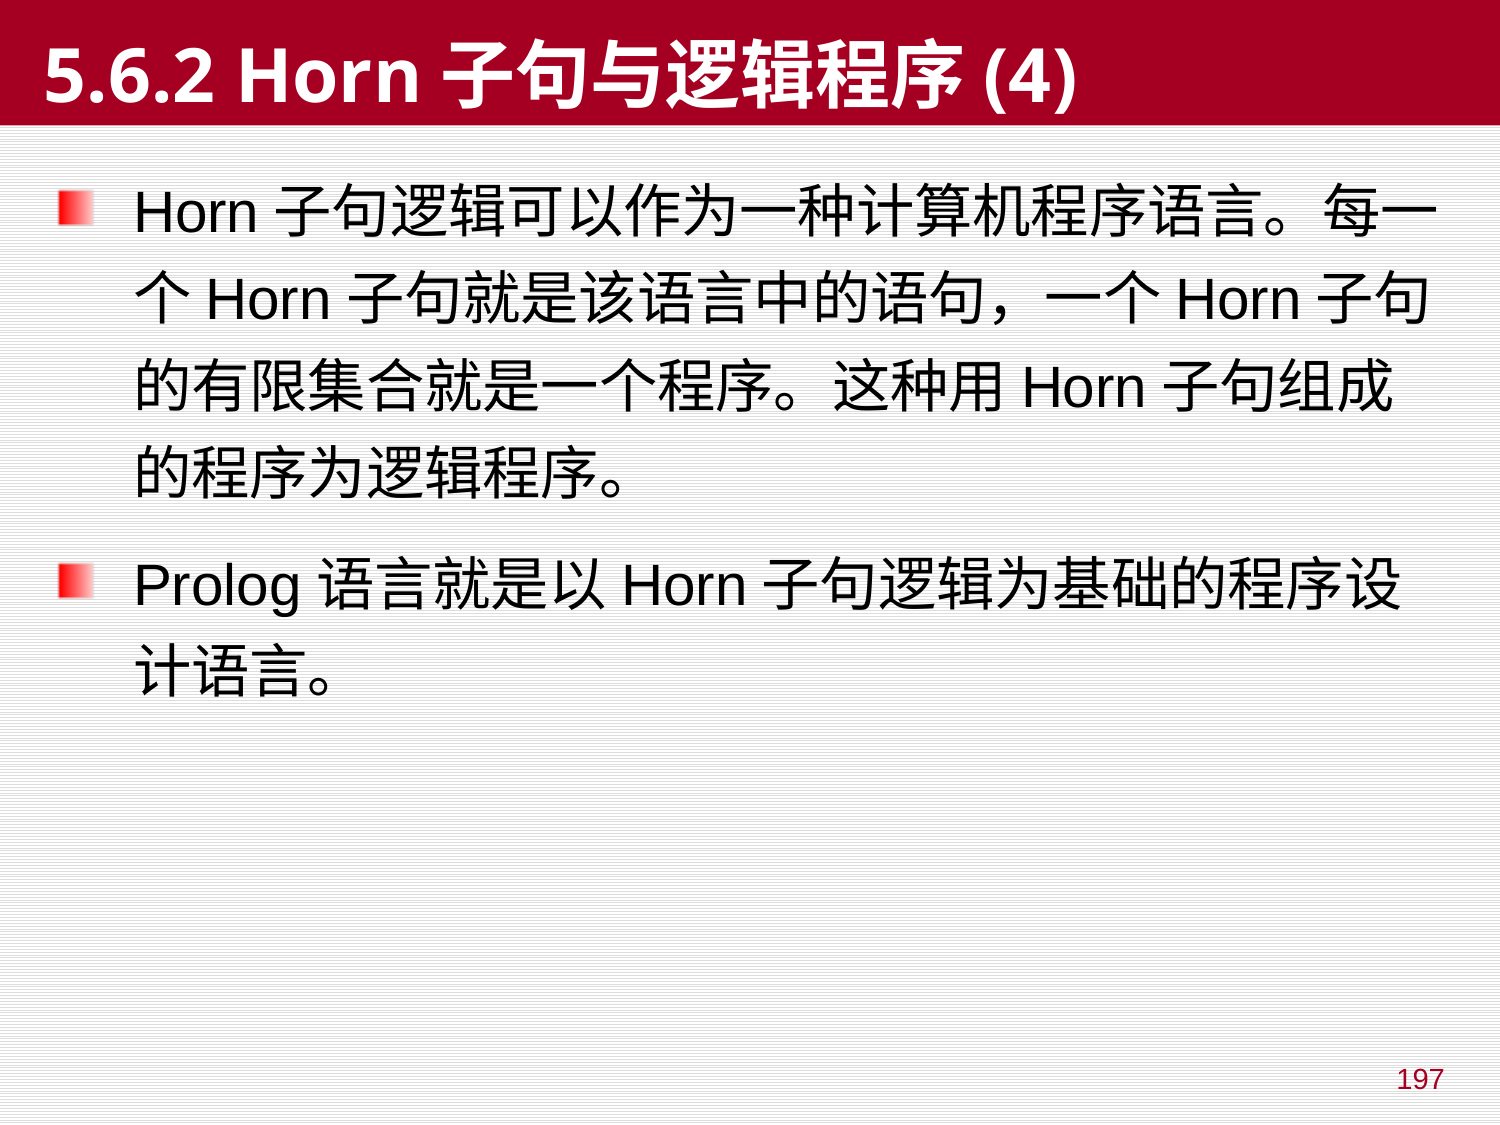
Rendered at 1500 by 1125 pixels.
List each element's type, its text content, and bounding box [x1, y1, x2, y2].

title 5.6.2 Horn子句与逻辑程序(4) [0, 0, 1500, 126]
picture [56, 188, 98, 230]
list Horn子句逻辑可以作为一种计算机程序语言。每一个Horn子句就是该语言中的语句，一个Horn子句的有限集合就是一个程序。这种用Horn子句组成的程序为逻辑程序。 Prolog语言就是以Horn子句逻辑为基础的程序设计语言。 [41, 148, 1459, 1035]
picture [56, 561, 98, 603]
slide_number 197 [1110, 1052, 1461, 1125]
